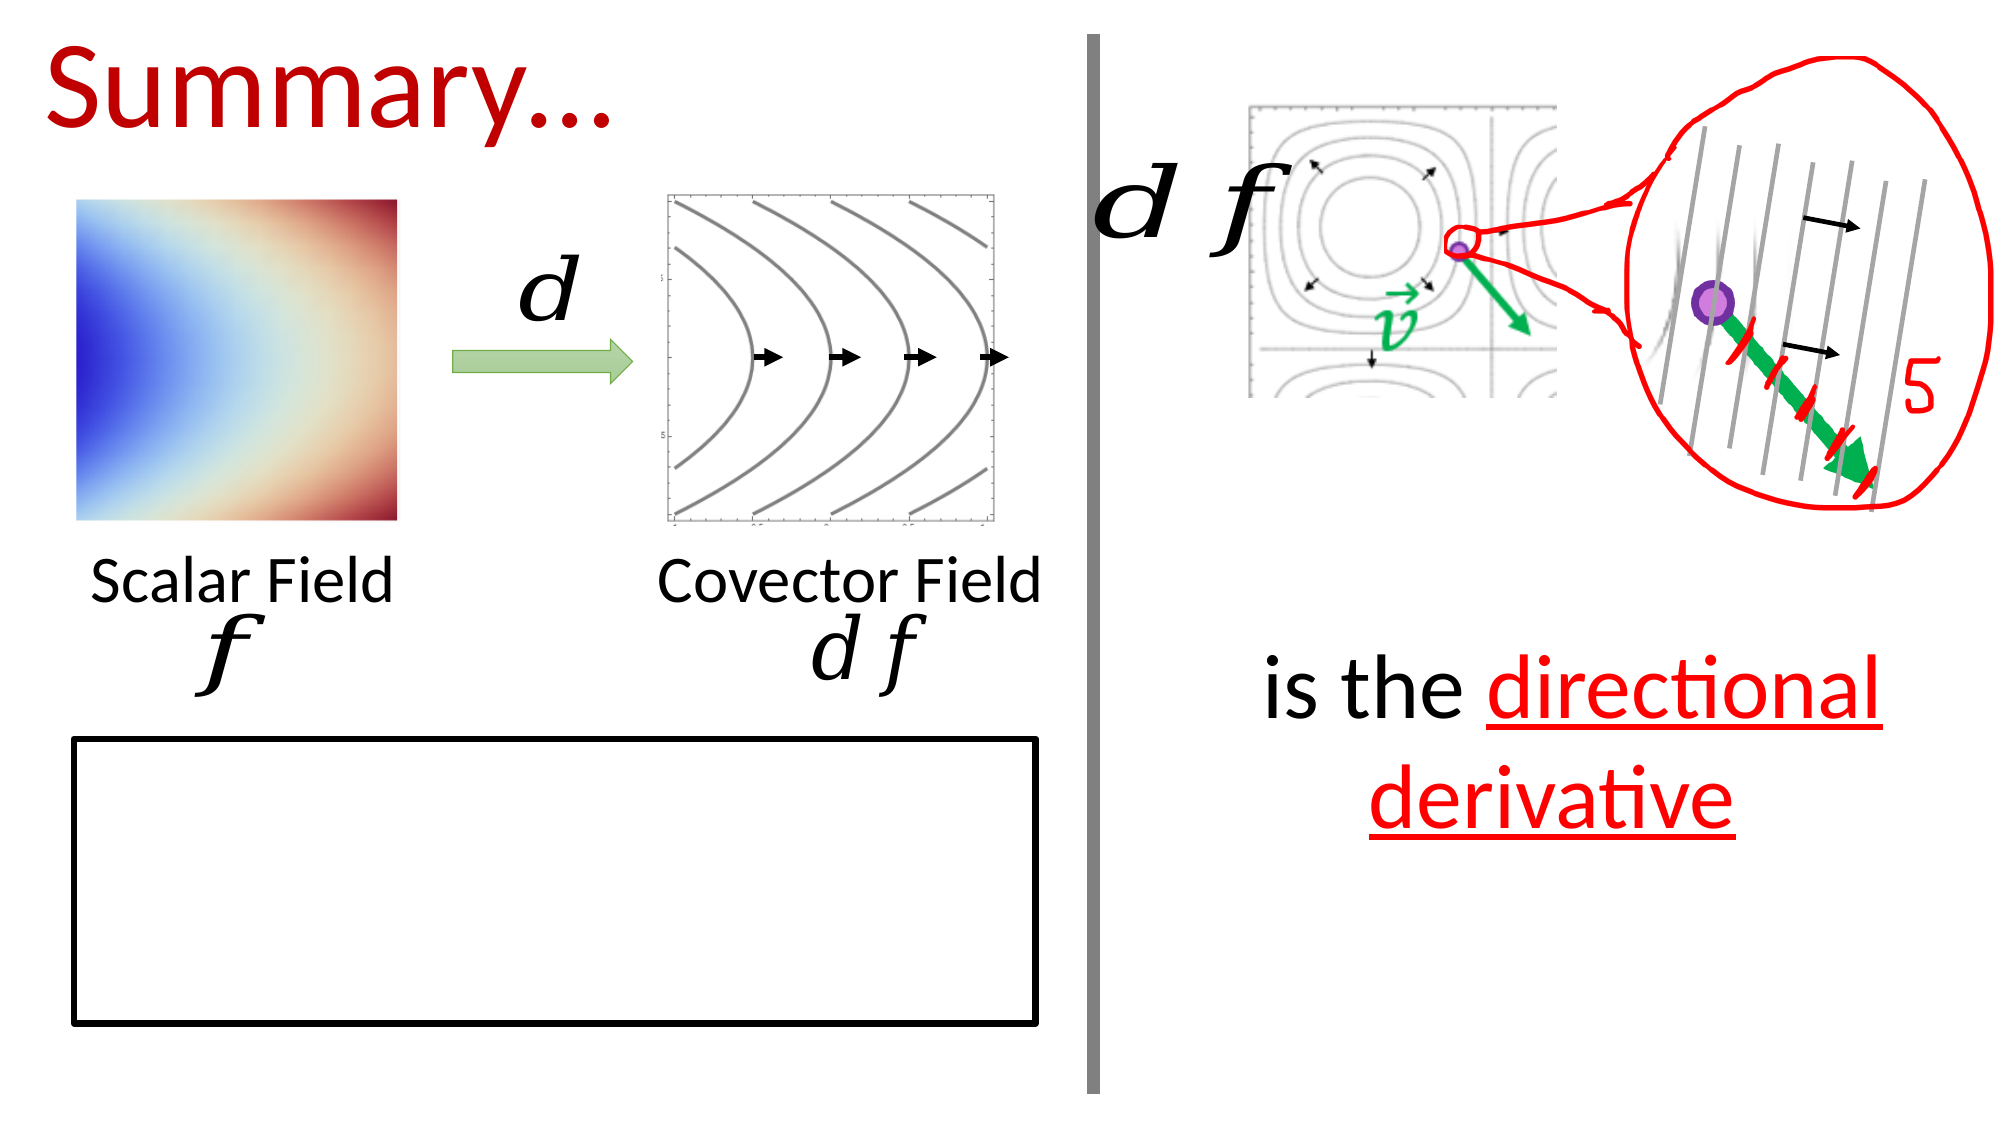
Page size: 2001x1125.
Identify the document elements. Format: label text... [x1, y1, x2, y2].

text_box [73, 197, 1062, 700]
picture [1444, 56, 2000, 519]
text_box Summary… [29, 0, 718, 160]
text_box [1083, 73, 1926, 531]
picture [661, 188, 1001, 197]
